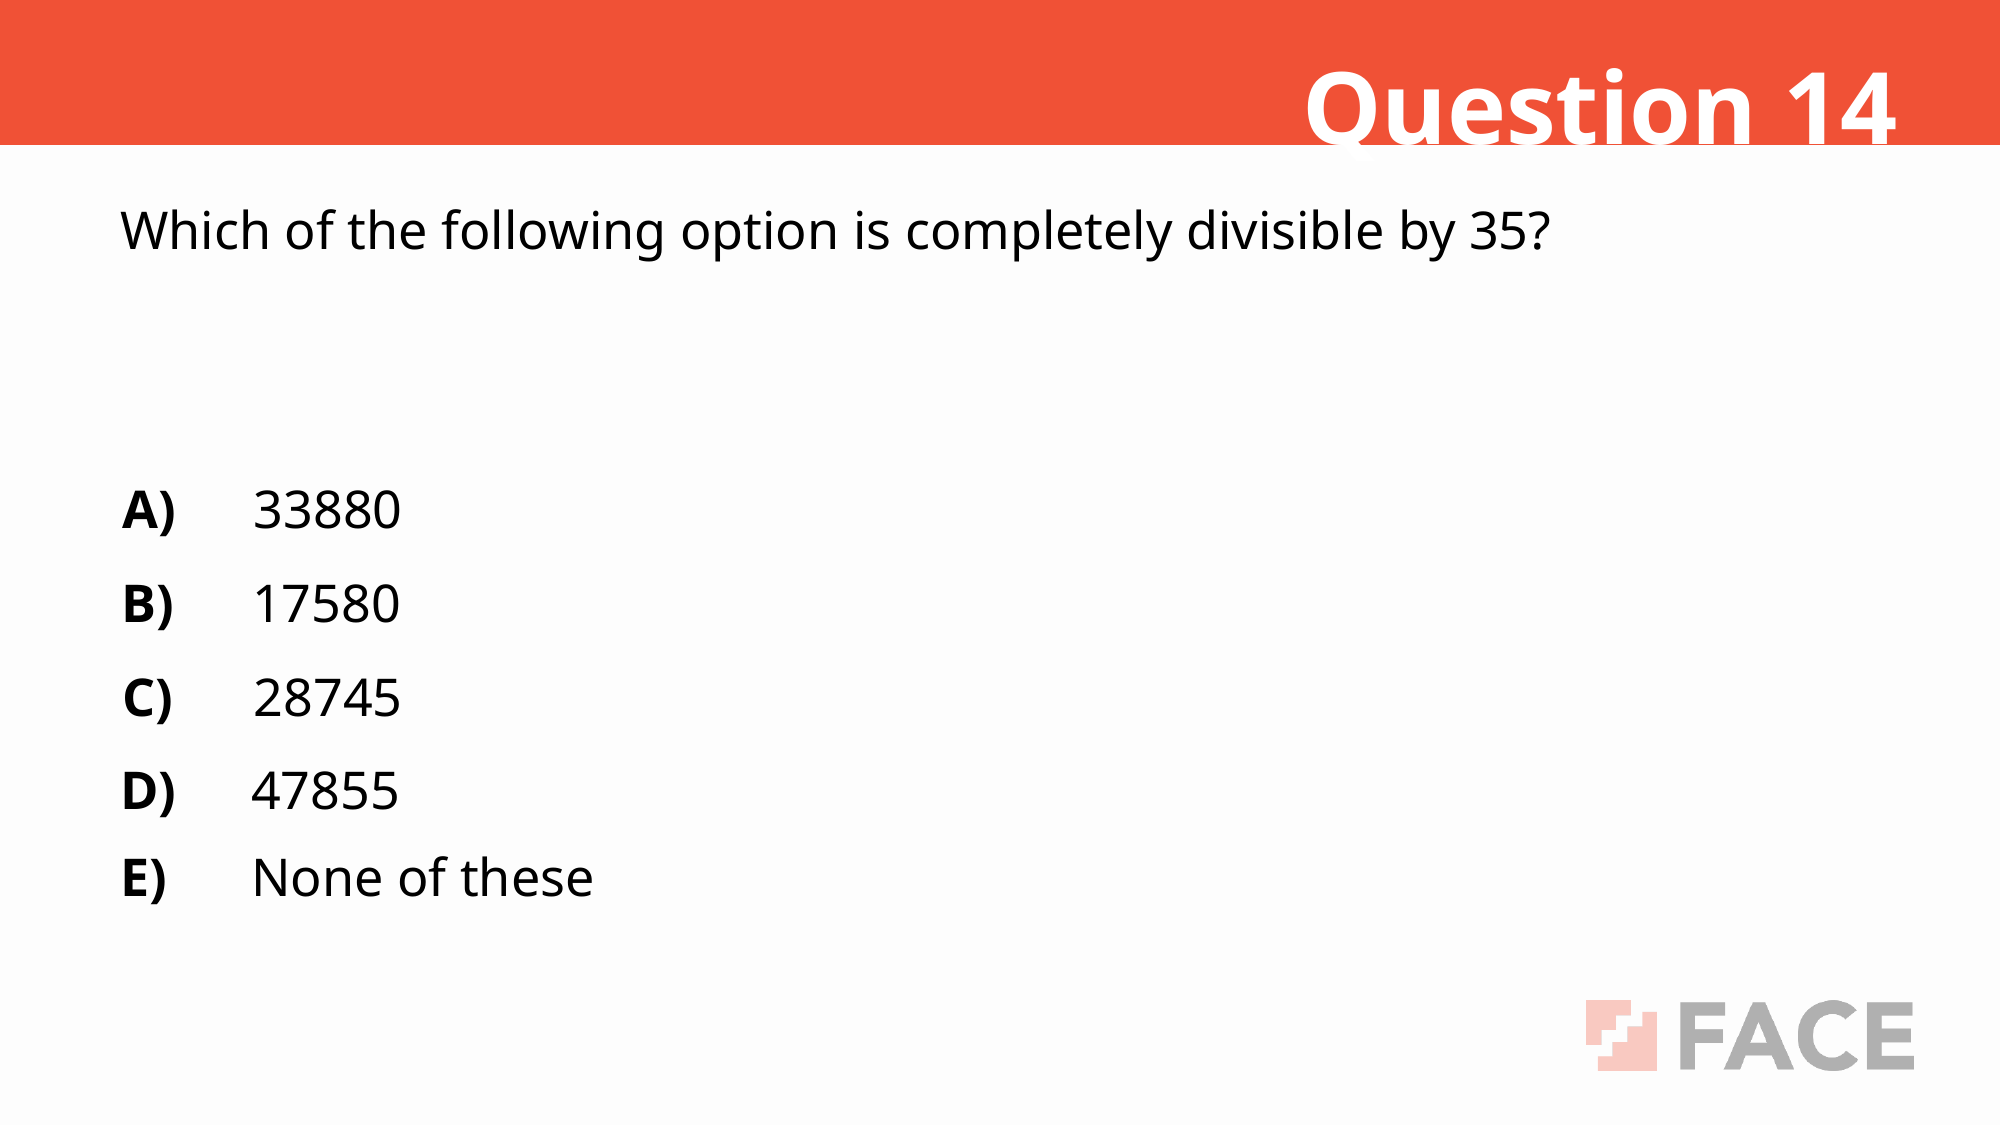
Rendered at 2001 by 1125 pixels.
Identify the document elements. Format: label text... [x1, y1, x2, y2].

text_box A) [107, 437, 223, 547]
text_box 28745 [238, 626, 1896, 735]
text_box B) [106, 531, 221, 641]
text_box [0, 0, 2000, 147]
text_box E) [105, 805, 220, 915]
text_box D) [105, 718, 220, 805]
text_box 33880 [238, 437, 1896, 547]
text_box 47855 [236, 718, 1893, 805]
text_box None of these [236, 805, 1893, 915]
picture [1586, 1000, 1914, 1072]
text_box 17580 [237, 531, 1894, 641]
text_box Question 14 [638, 37, 1914, 173]
text_box C) [107, 626, 223, 735]
text_box Which of the following option is completely divisible by 35? [105, 189, 1895, 267]
